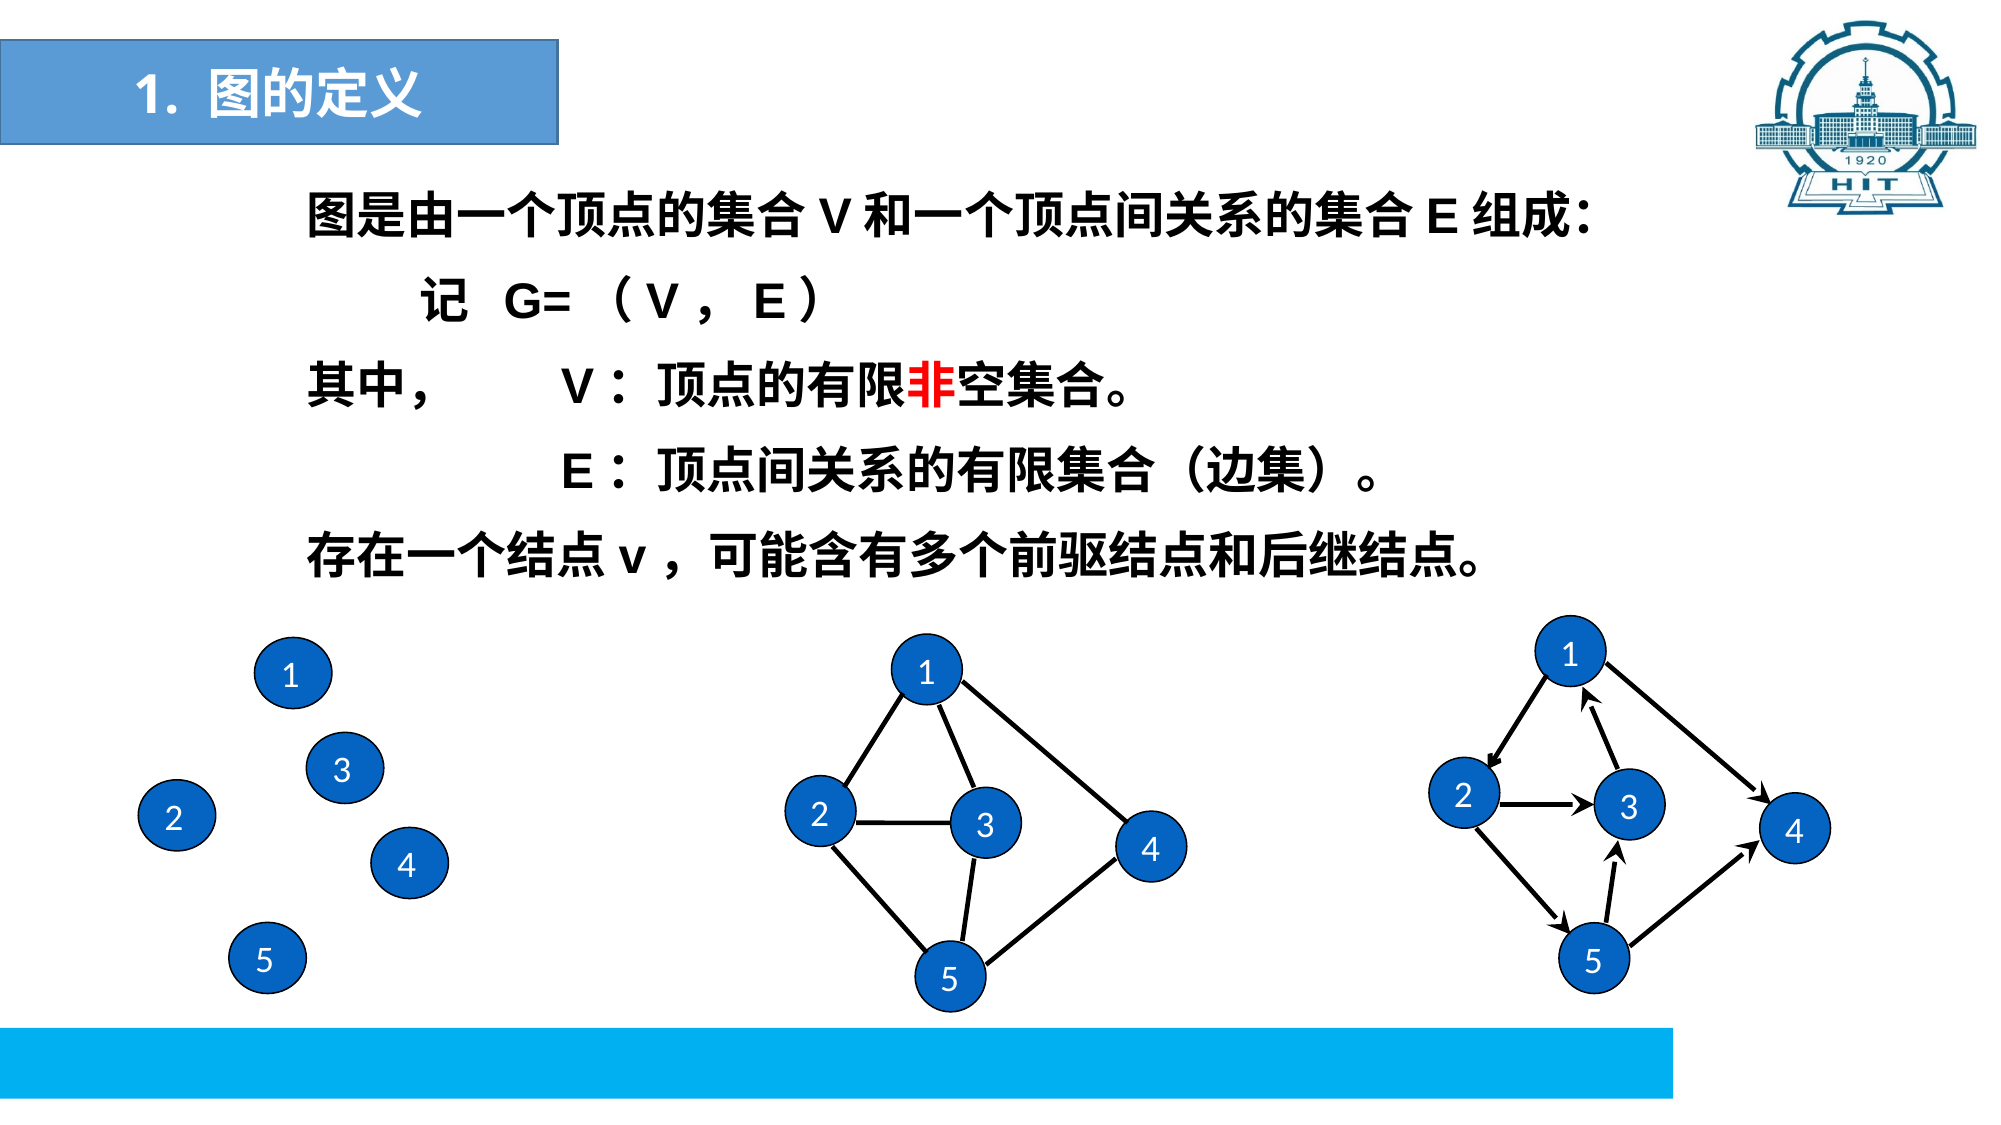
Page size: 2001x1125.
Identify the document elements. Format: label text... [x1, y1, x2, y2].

text_box [0, 1027, 1674, 1100]
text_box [1428, 615, 1831, 994]
text_box 1. 图的定义 [0, 39, 559, 145]
text_box 图是由一个顶点的集合V和一个顶点间关系的集合E组成： 记 G=（V，E） 其中， V：顶点的有限非空集合。 E：顶点间关系的有限集合（边集）。 存在一个结点v，可能含有多个前驱结点和后继结点。 [246, 176, 1807, 592]
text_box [138, 637, 449, 994]
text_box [785, 633, 1187, 1012]
picture [1734, 9, 2000, 228]
